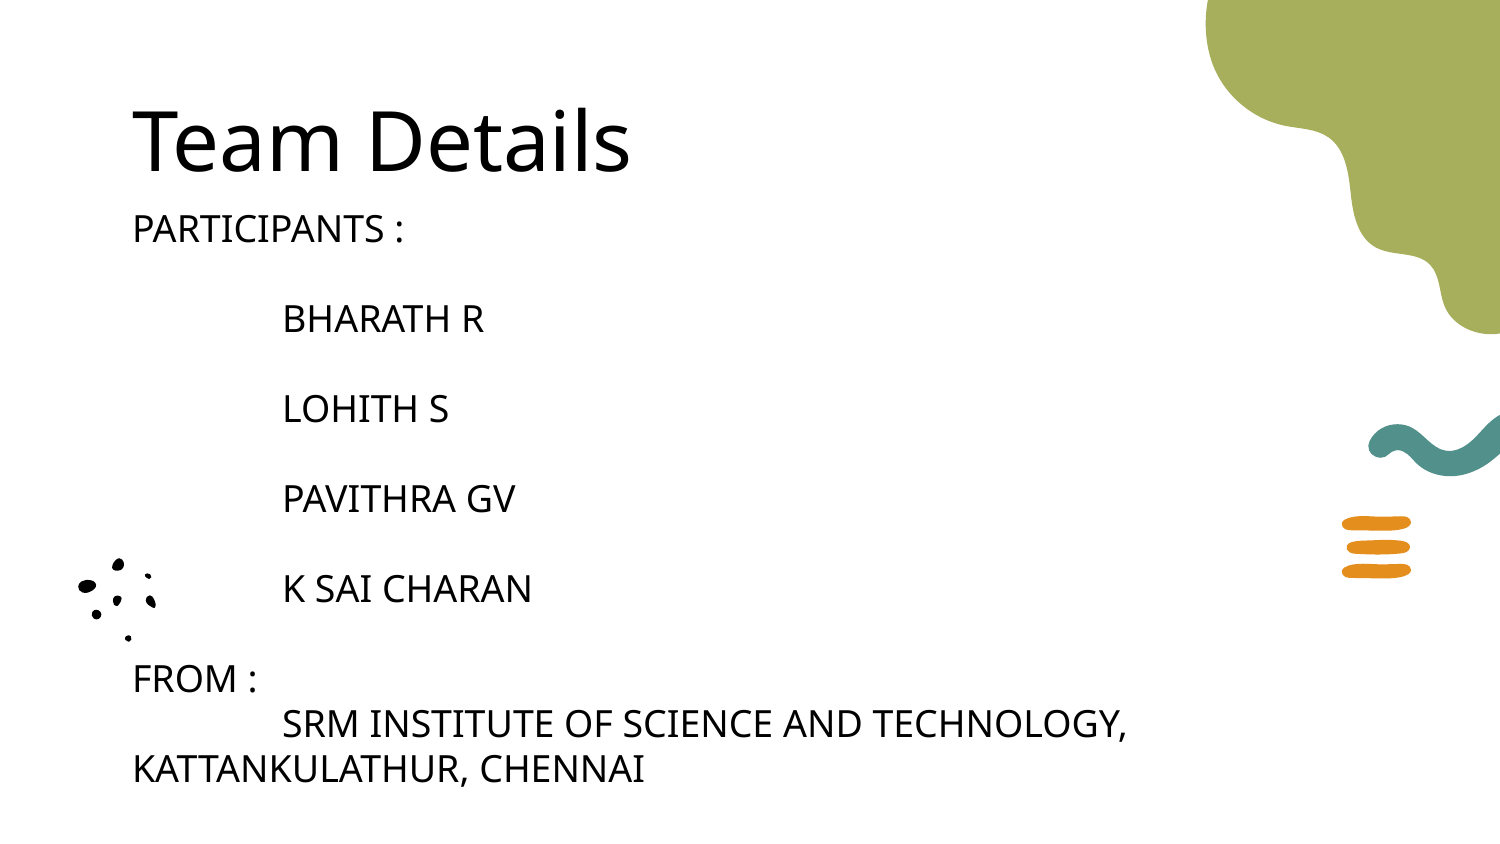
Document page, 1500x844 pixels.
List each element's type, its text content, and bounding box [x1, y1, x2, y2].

title Team Details [116, 72, 1383, 167]
list PARTICIPANTS : BHARATH R LOHITH S PAVITHRA GV K SAI CHARAN FROM : SRM INSTITUTE OF SCIENCE AND TECHNOLOGY, KATTANKULATHUR, CHENNAI [116, 190, 1383, 751]
